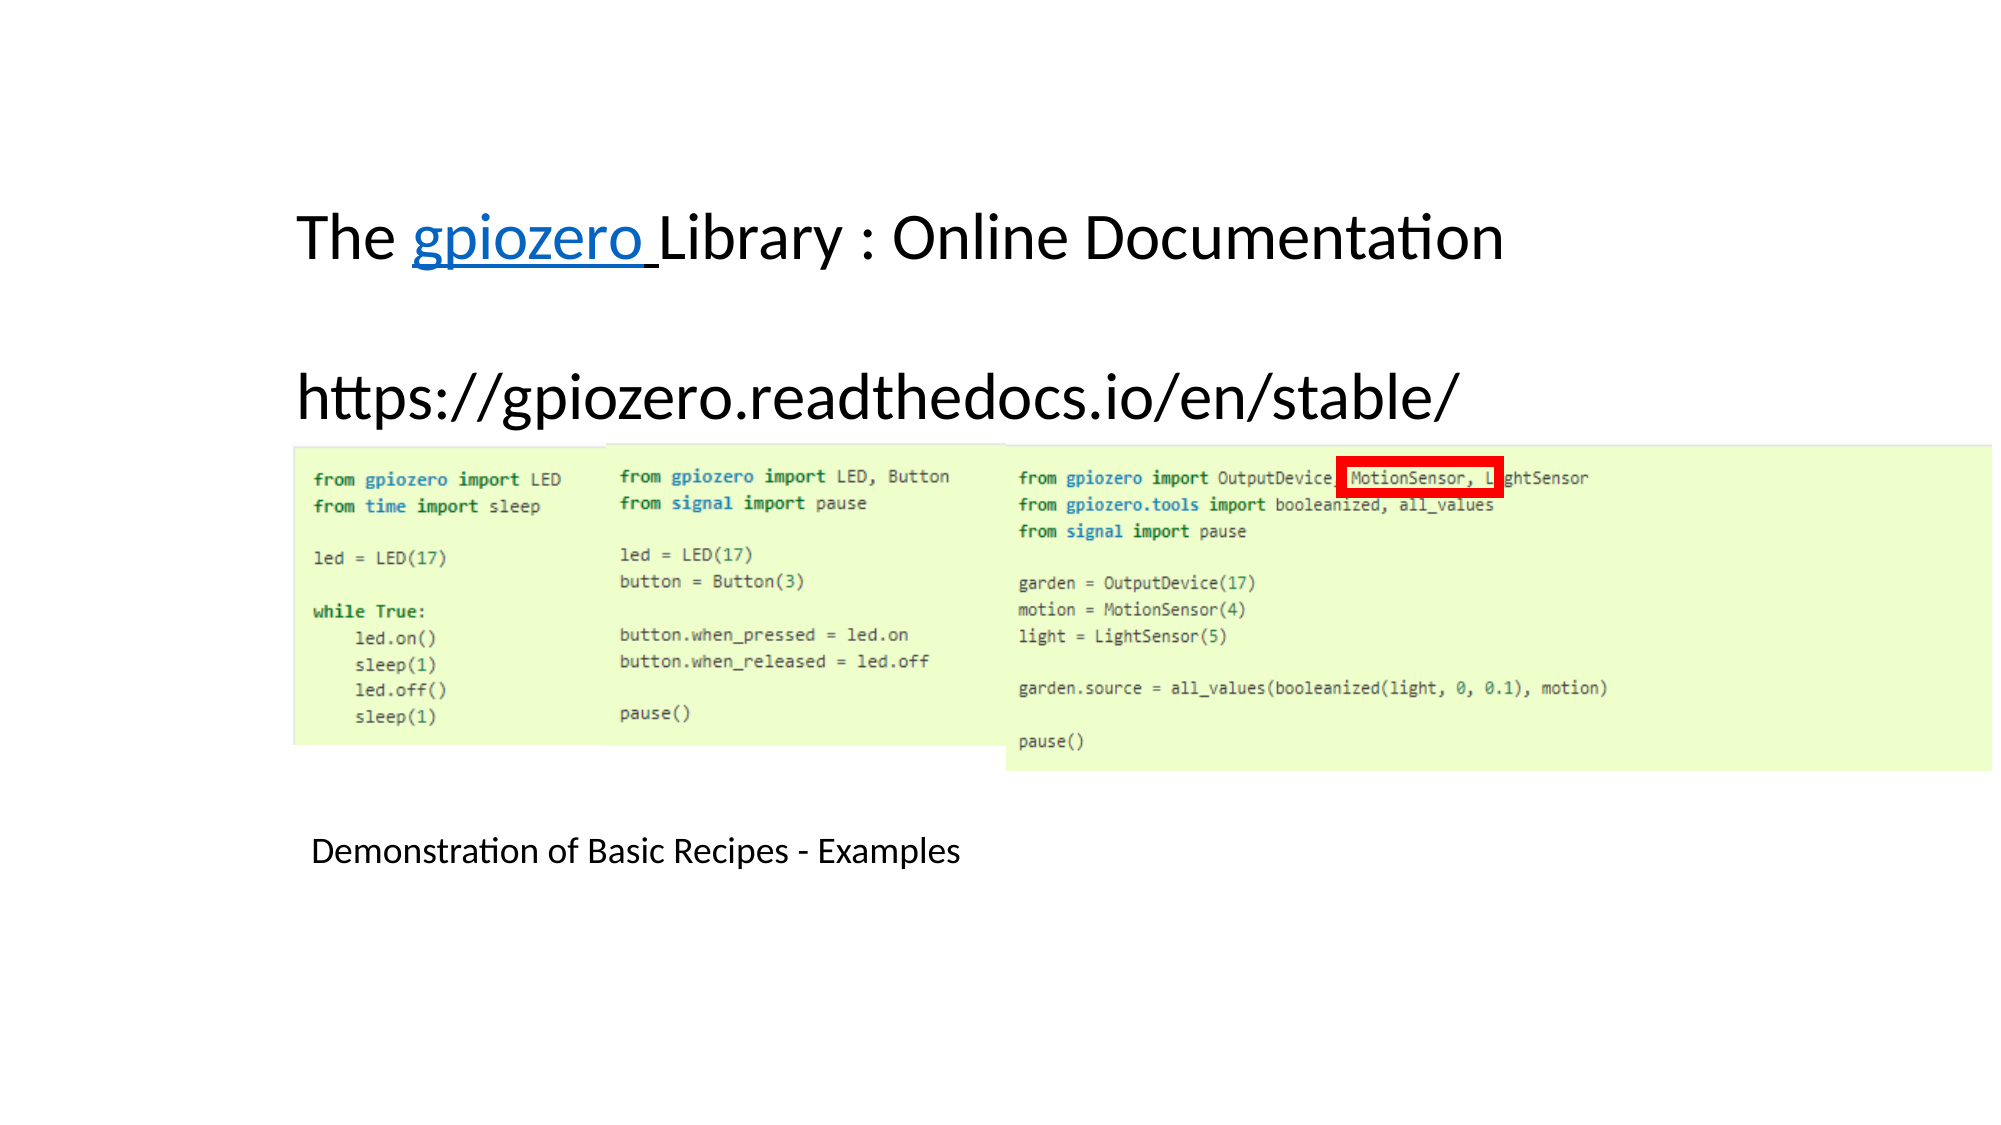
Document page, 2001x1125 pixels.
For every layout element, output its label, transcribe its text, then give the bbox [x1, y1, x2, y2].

picture [292, 442, 1993, 771]
text_box Demonstration of Basic Recipes - Examples [296, 818, 986, 879]
text_box The gpiozero Library : Online Documentation https://gpiozero.readthedocs.io/en/stable/ [281, 185, 1579, 441]
